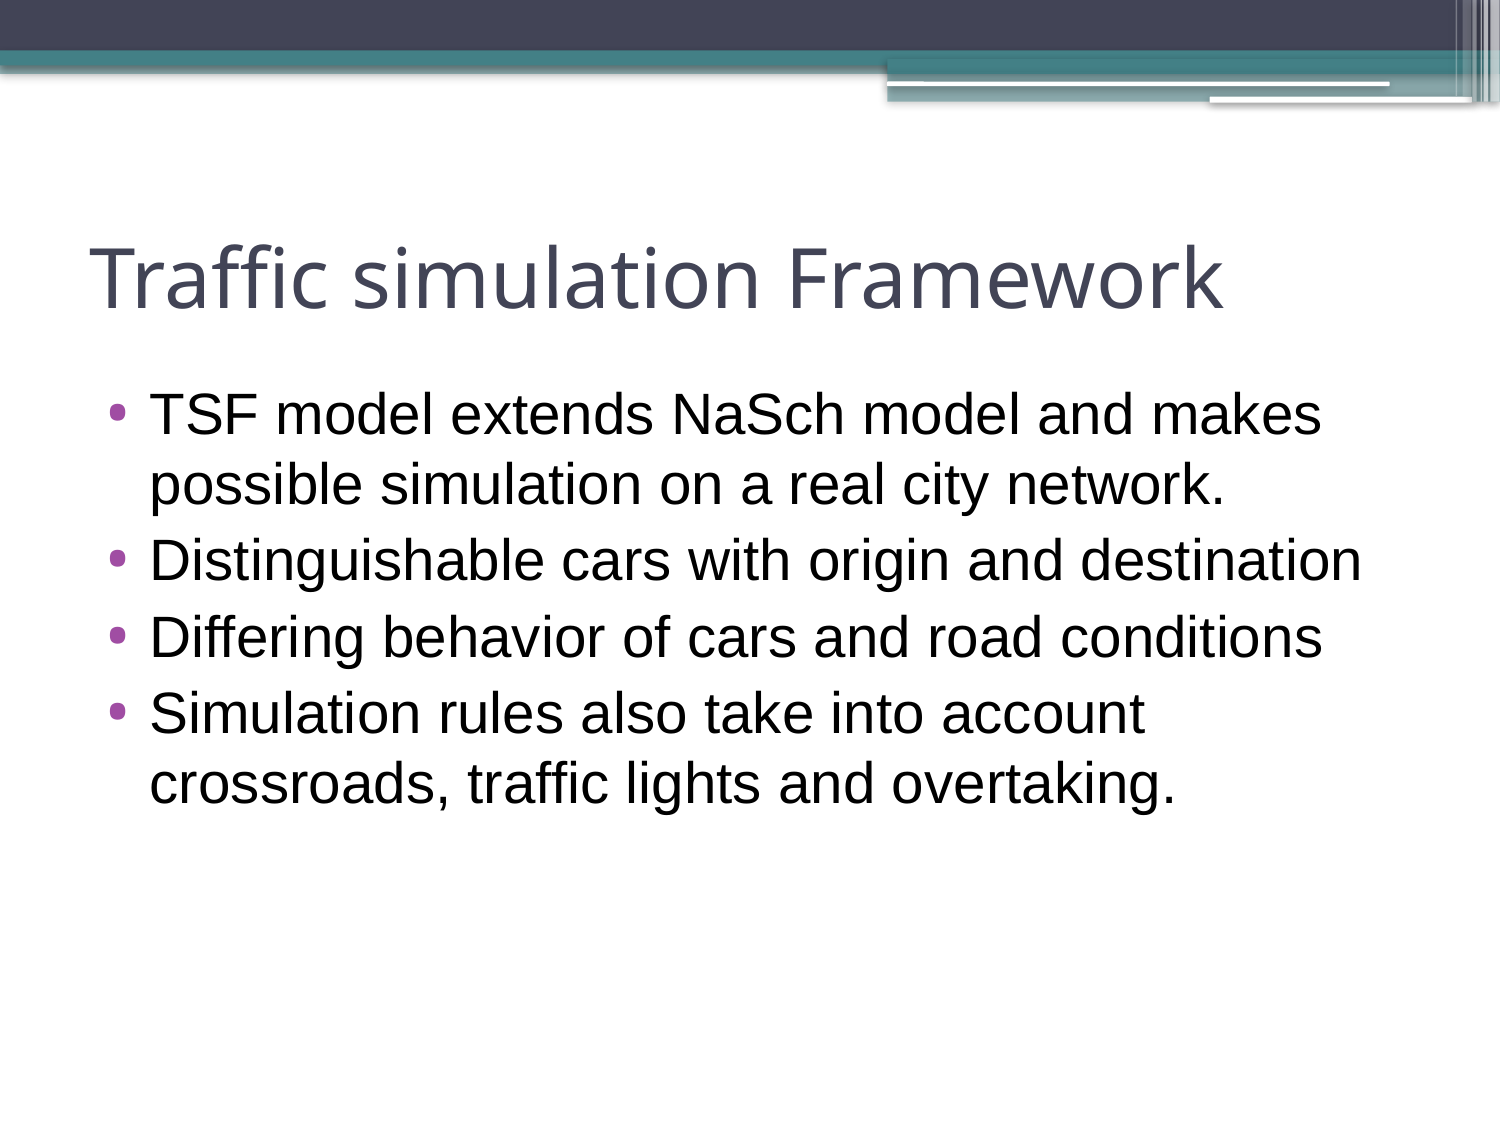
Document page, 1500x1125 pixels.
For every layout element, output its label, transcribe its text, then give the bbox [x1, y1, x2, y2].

list TSF model extends NaSch model and makes possible simulation on a real city network. Distinguishable cars with origin and destination Differing behavior of cars and road conditions Simulation rules also take into account crossroads, traffic lights and overtaking. [75, 368, 1425, 1079]
title Traffic simulation Framework [75, 187, 1425, 363]
